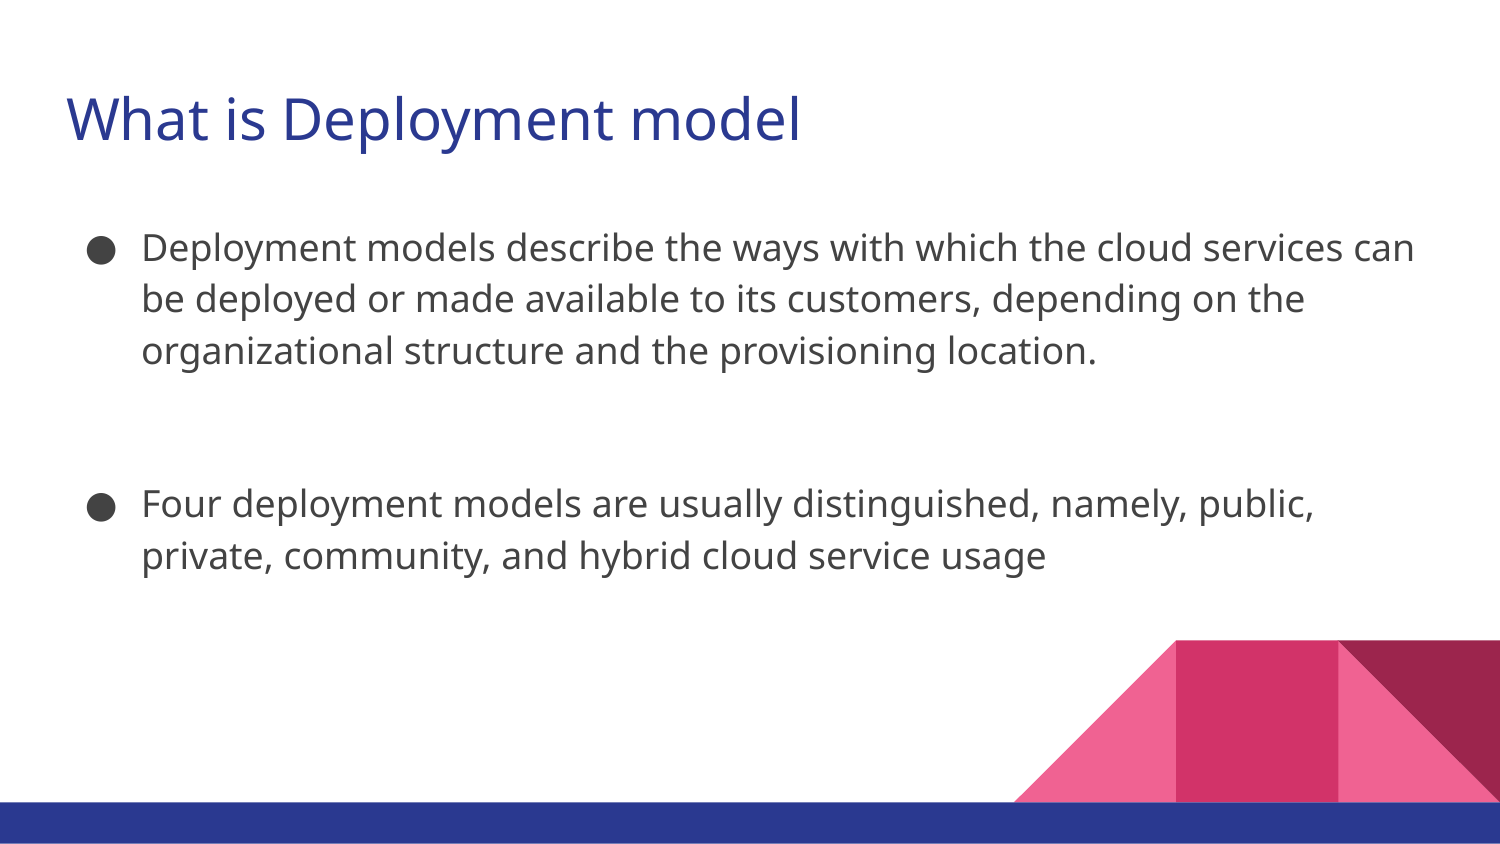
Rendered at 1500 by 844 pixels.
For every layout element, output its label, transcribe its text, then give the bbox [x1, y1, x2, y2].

title What is Deployment model [51, 67, 1449, 167]
list Deployment models describe the ways with which the cloud services can be deployed or made available to its customers, depending on the organizational structure and the provisioning location. Four deployment models are usually distinguished, namely, public, private, community, and hybrid cloud service usage [51, 201, 1449, 750]
